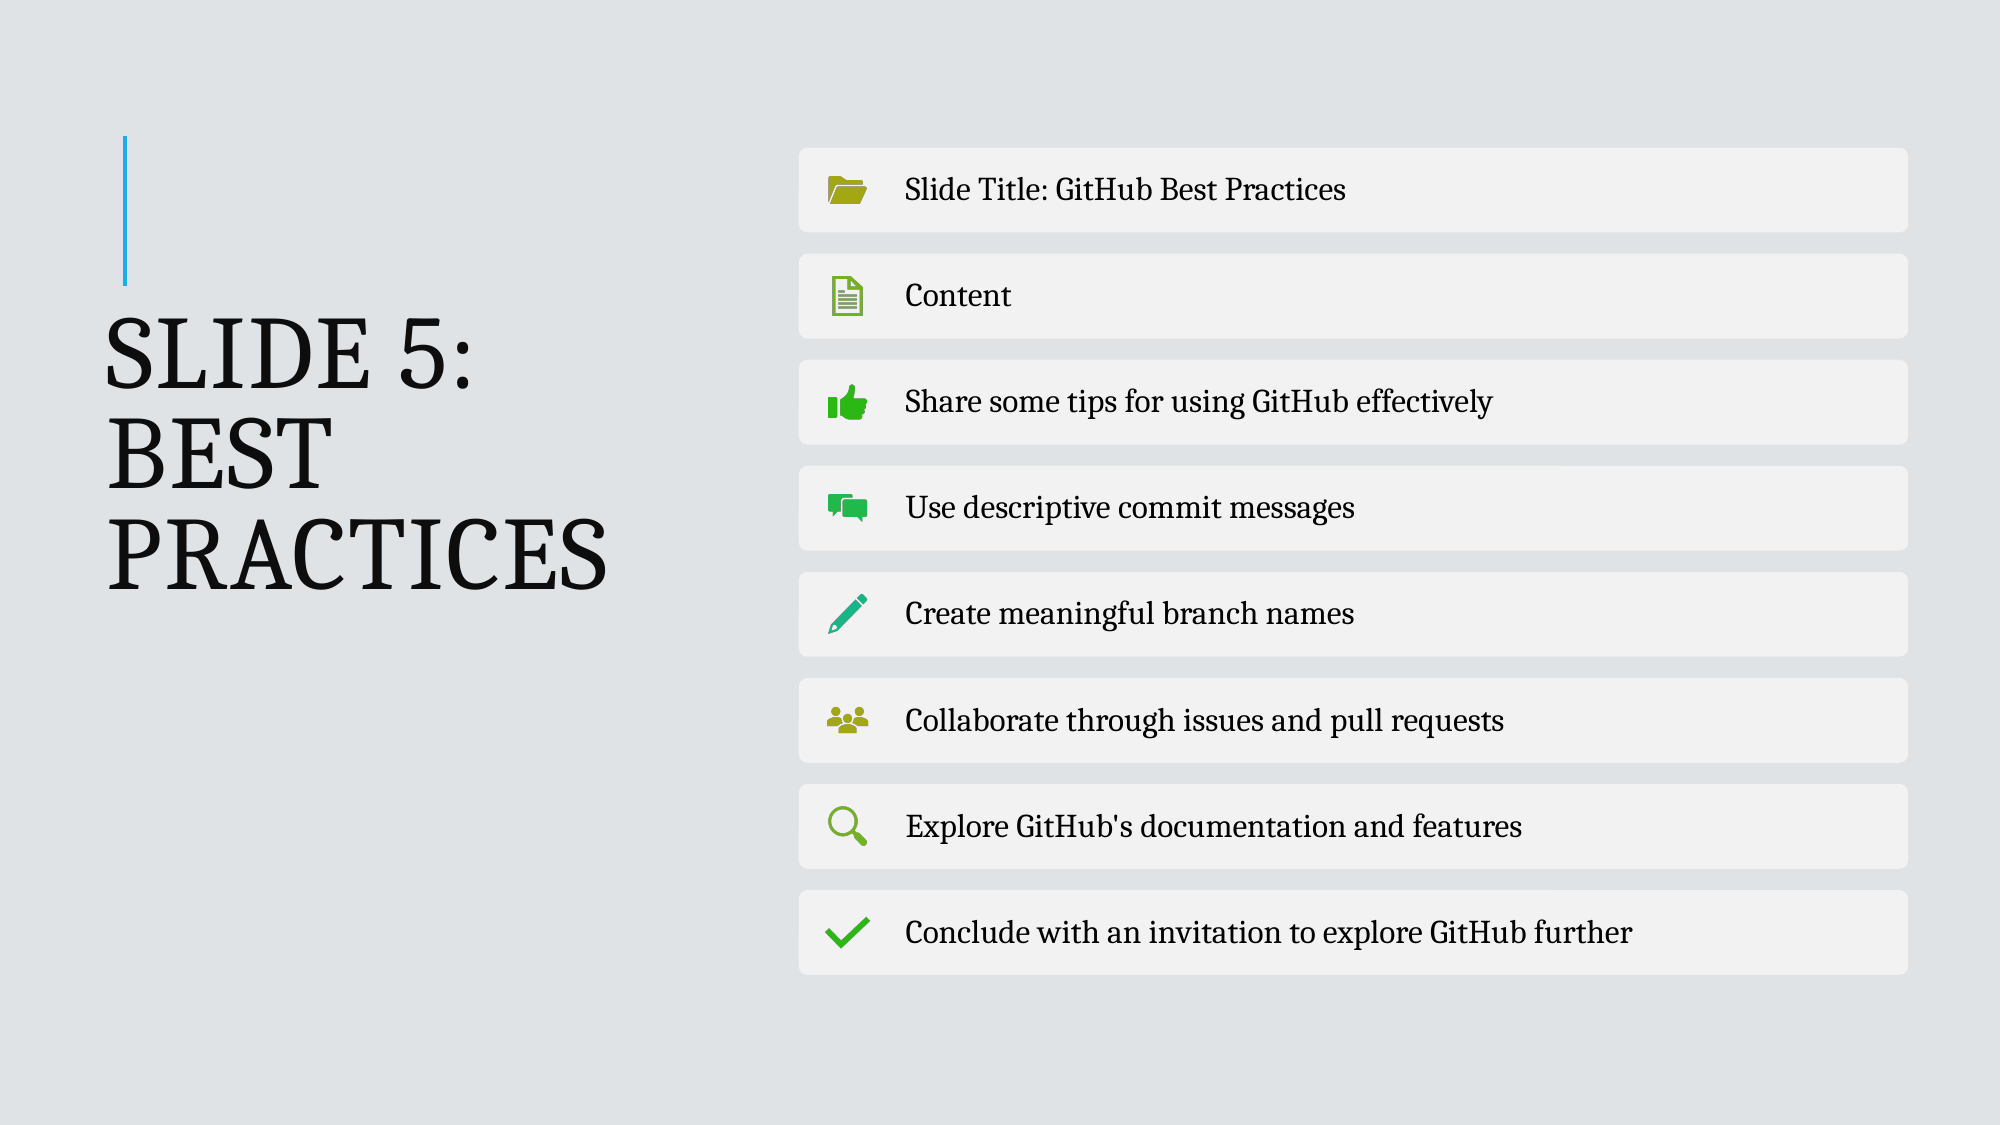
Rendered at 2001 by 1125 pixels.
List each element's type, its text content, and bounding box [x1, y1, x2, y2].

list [798, 147, 1909, 976]
title Slide 5: Best Practices [91, 301, 658, 957]
